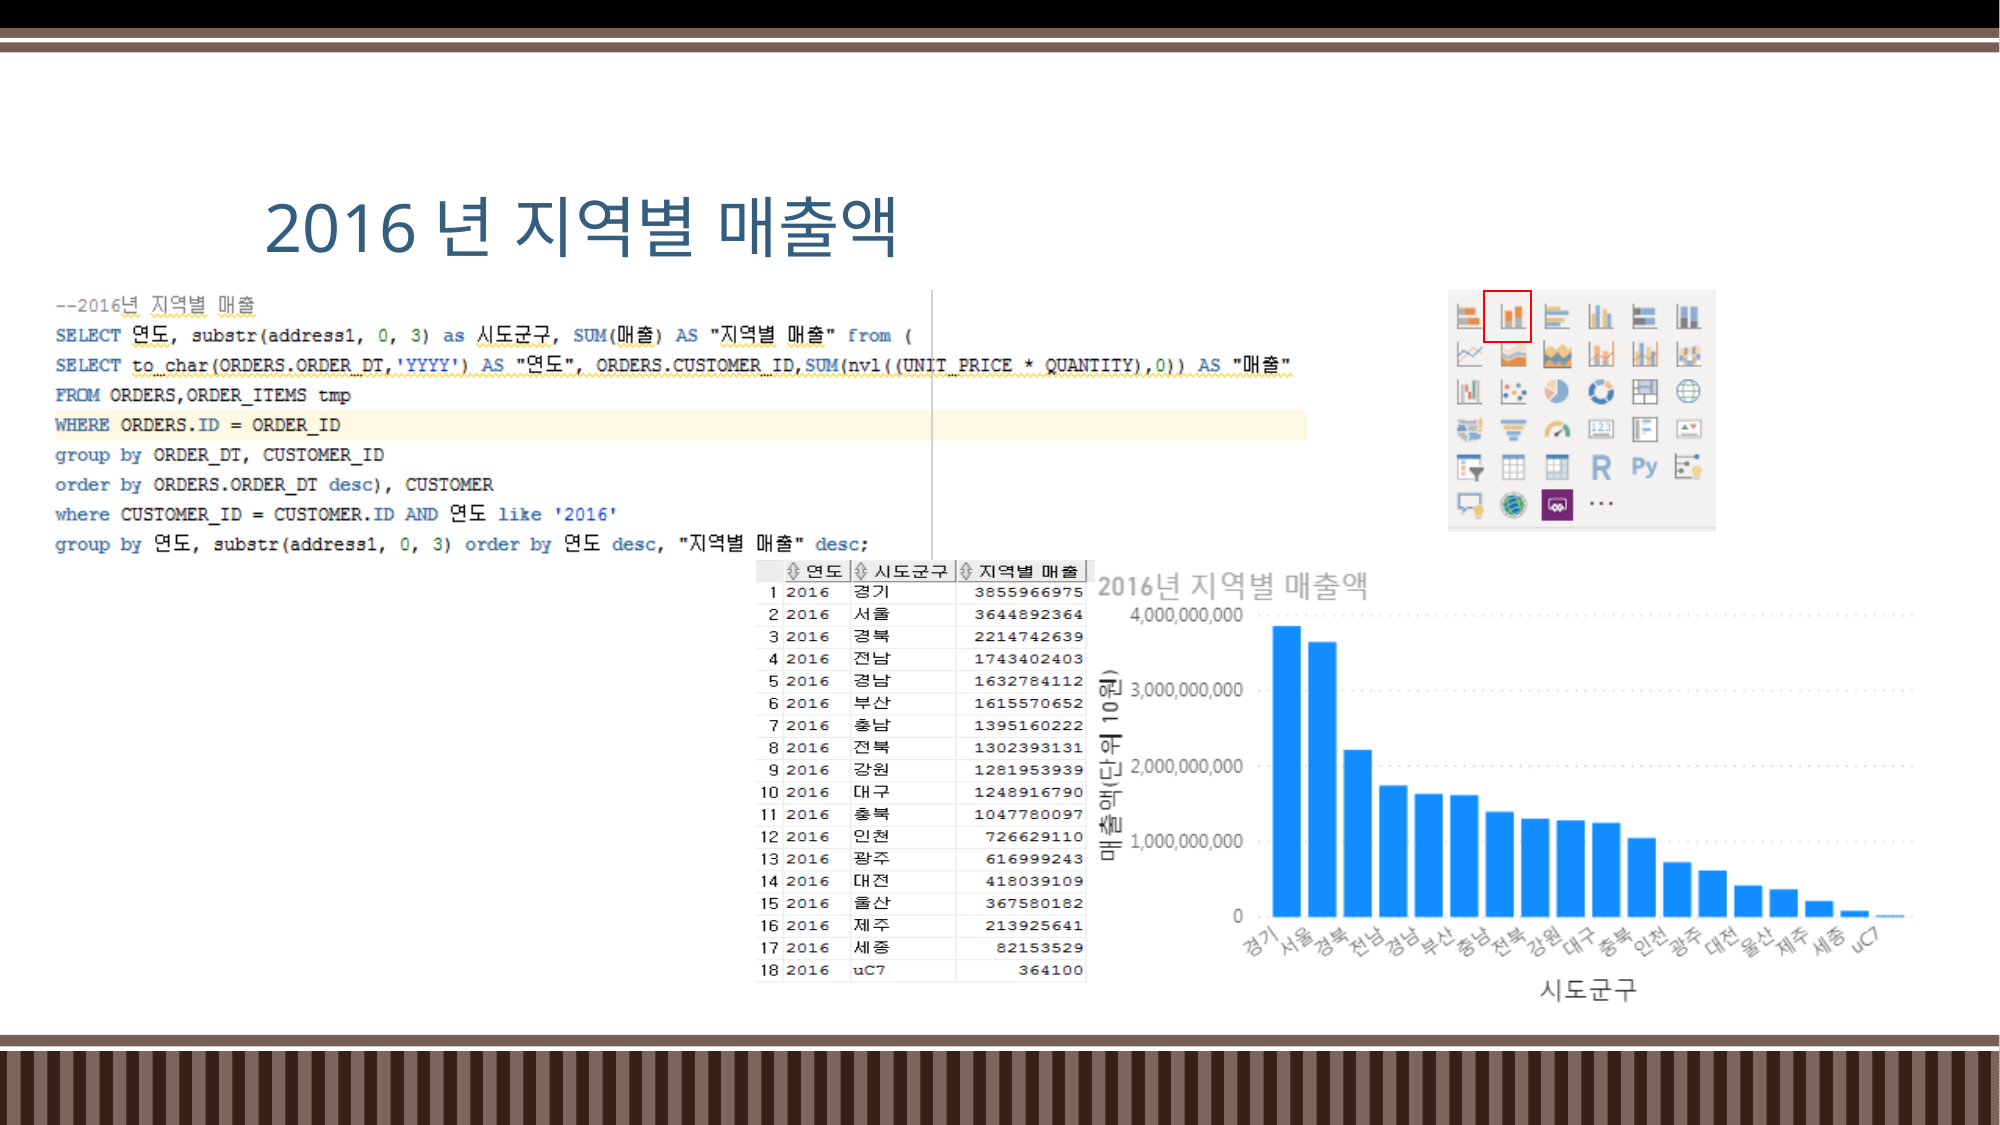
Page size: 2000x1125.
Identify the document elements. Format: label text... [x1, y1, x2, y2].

title 2016년 지역별 매출액 [249, 99, 1750, 275]
picture [1448, 290, 1716, 532]
picture [54, 290, 1307, 989]
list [1094, 559, 1922, 1004]
